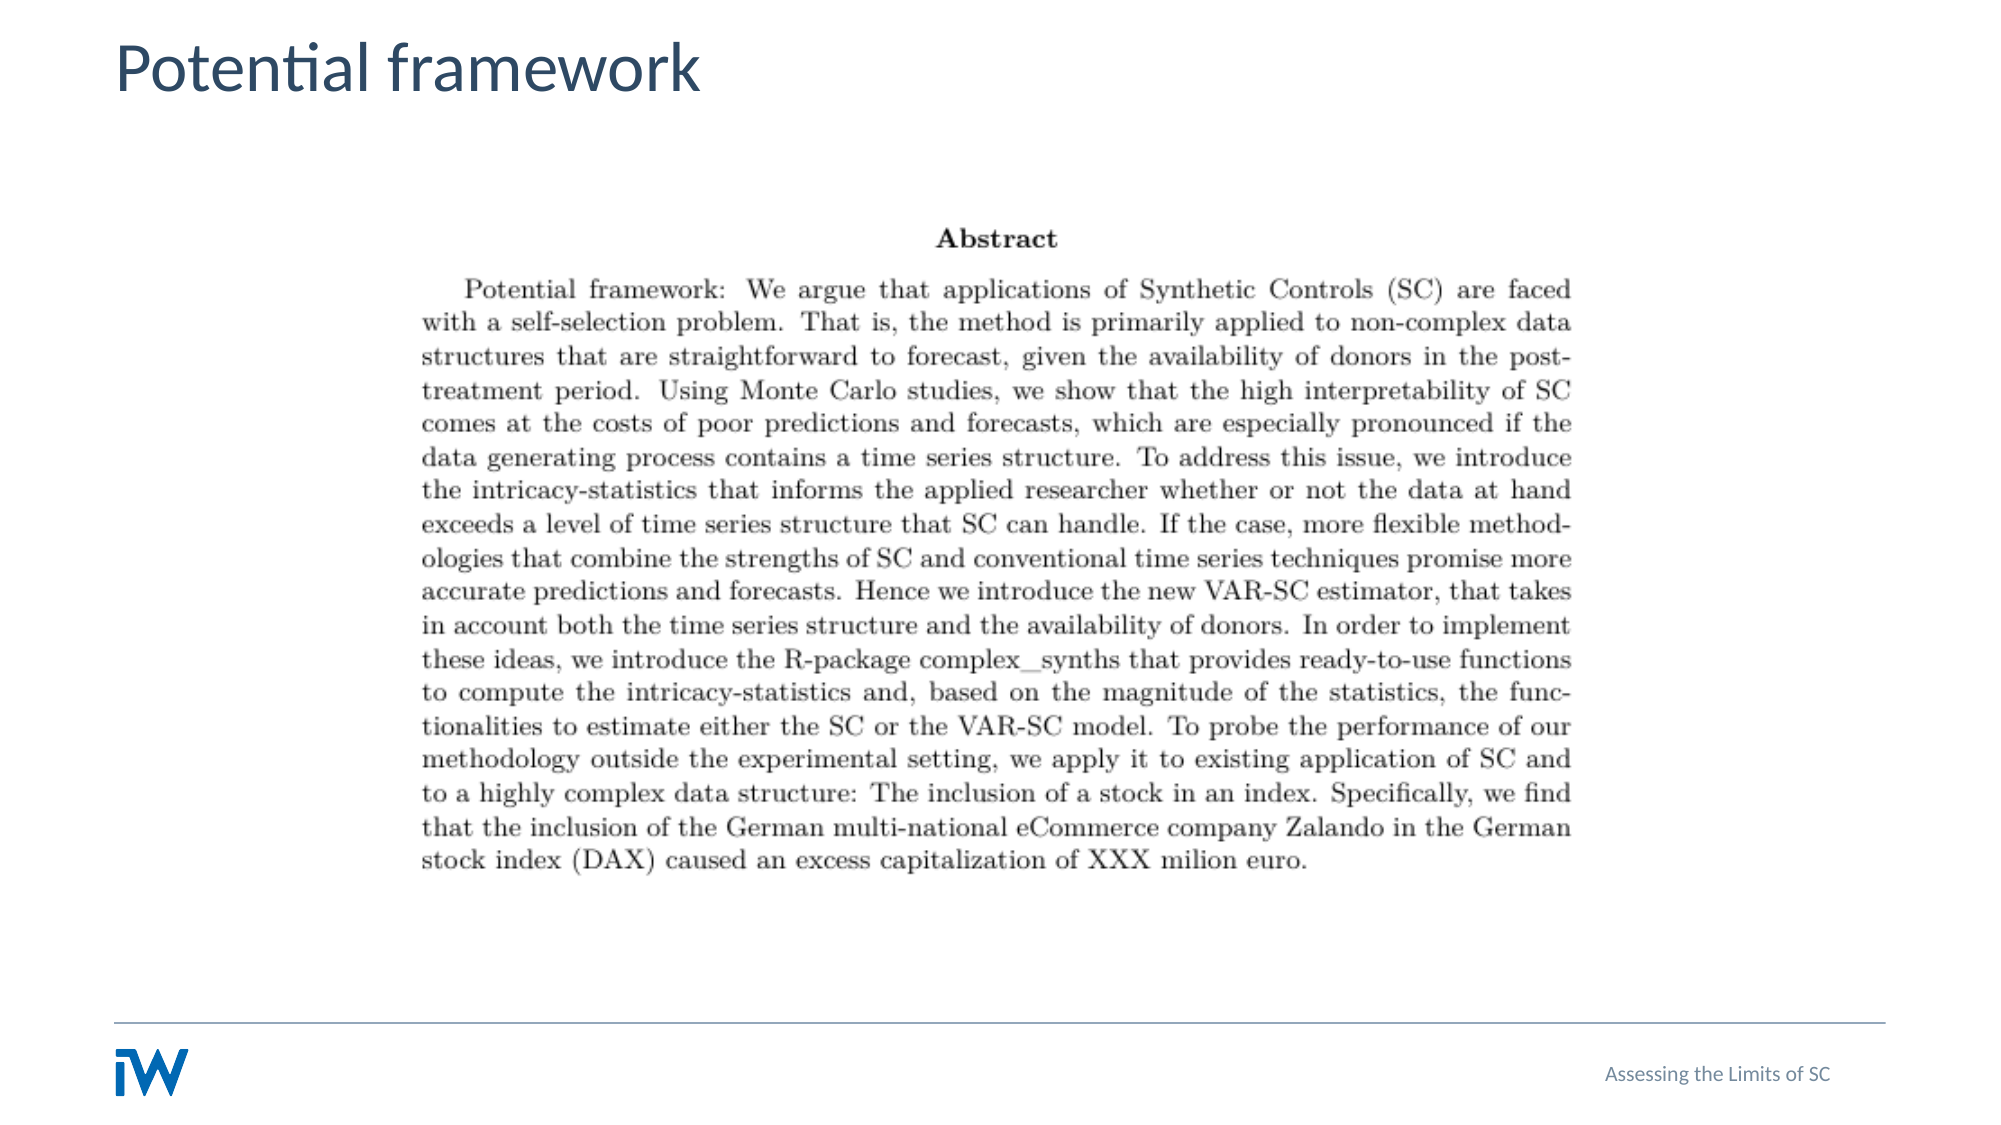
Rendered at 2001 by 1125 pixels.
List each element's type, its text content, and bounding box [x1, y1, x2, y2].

picture [80, 1013, 224, 1125]
title Potential framework [115, 30, 1886, 126]
footer Assessing the Limits of SC [905, 1042, 1831, 1103]
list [405, 210, 1595, 914]
